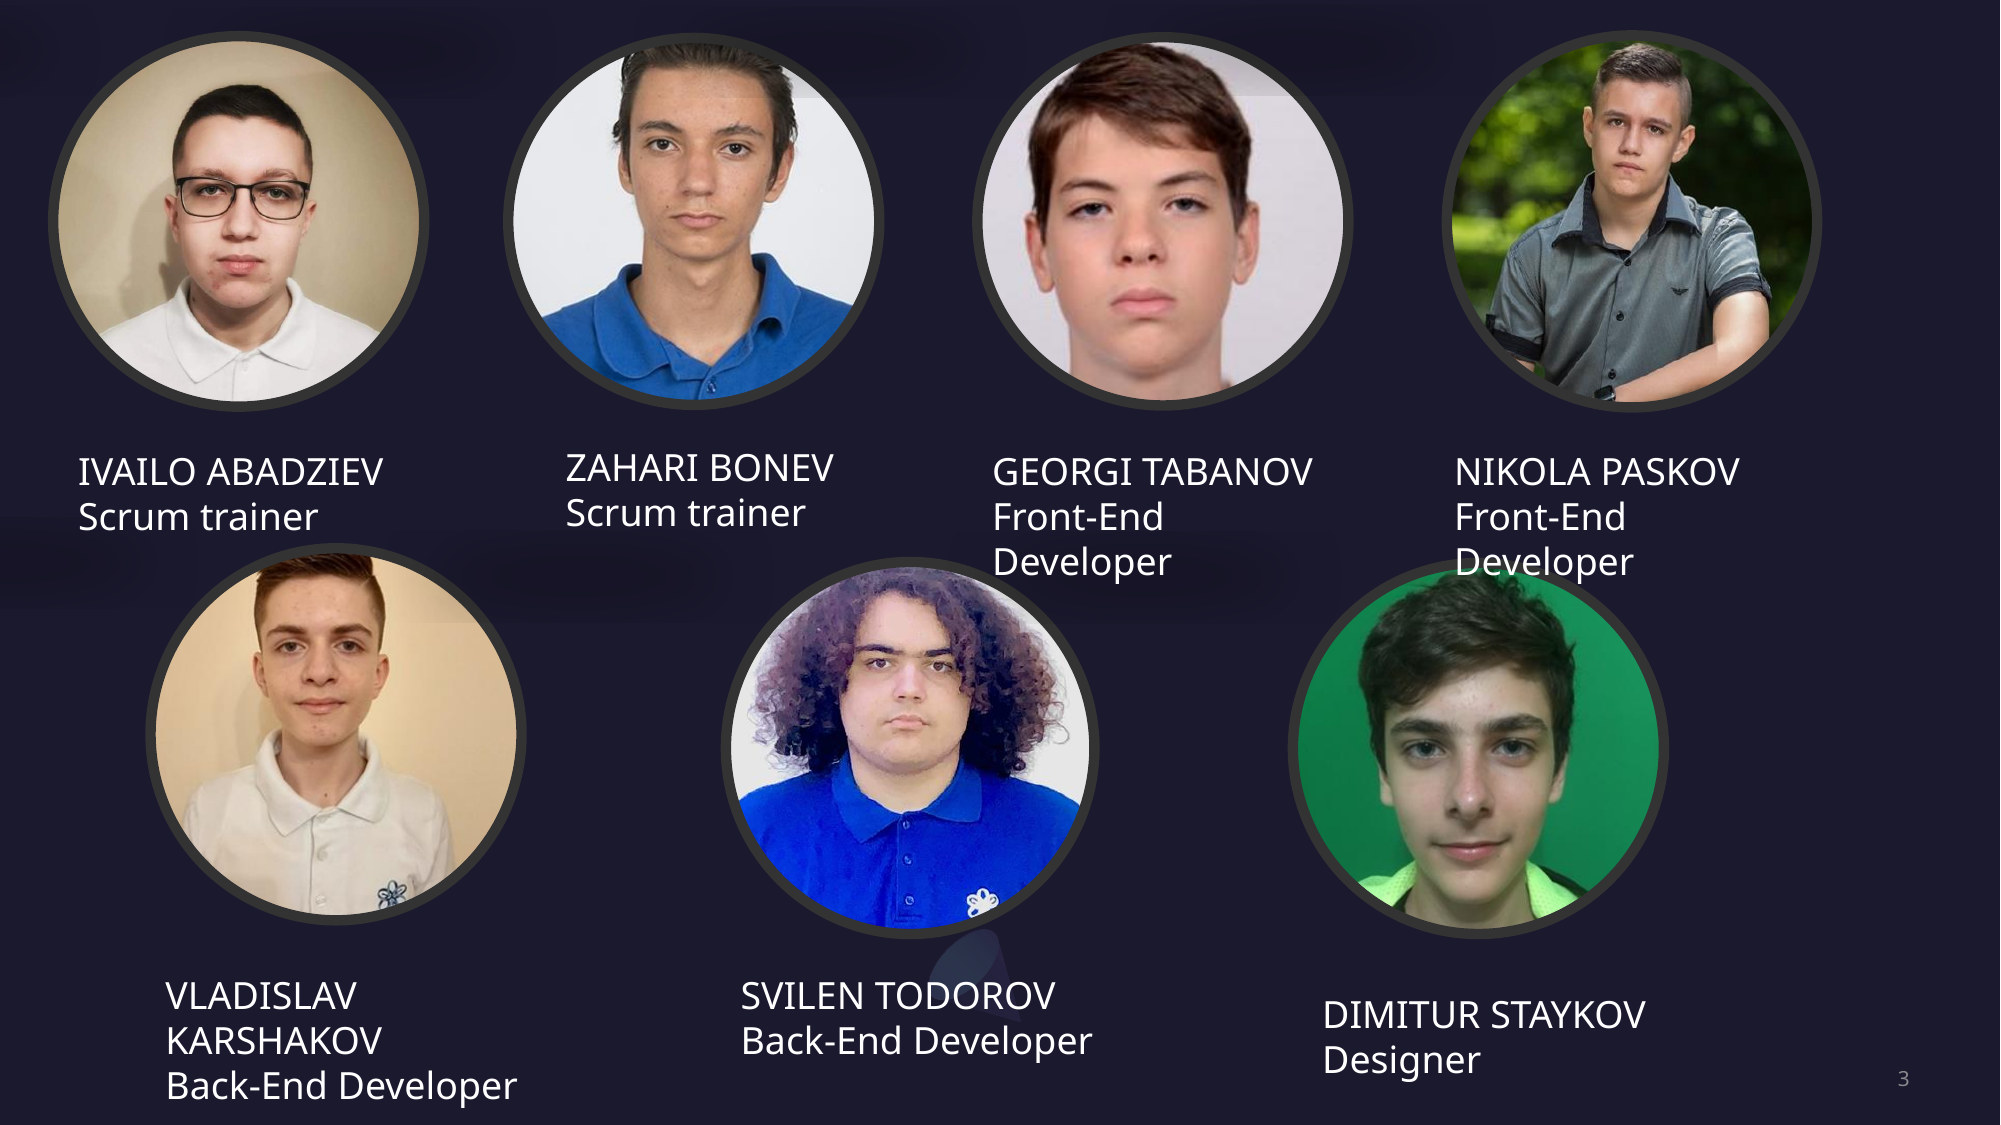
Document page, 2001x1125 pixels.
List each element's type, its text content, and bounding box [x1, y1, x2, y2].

text_box IVAILO ABADZIEV Scrum trainer [63, 440, 460, 545]
picture [977, 37, 1349, 406]
picture [150, 548, 522, 921]
picture [1446, 35, 1818, 408]
text_box DIMITUR STAYKOV Designer [1307, 983, 1679, 1089]
picture [53, 36, 425, 407]
text_box GEORGI TABANOV Front-End Developer [977, 440, 1349, 590]
picture [508, 37, 880, 405]
text_box ZAHARI BONEV Scrum trainer [550, 436, 850, 542]
text_box NIKOLA PASKOV Front-End Developer [1439, 440, 1811, 590]
picture [725, 561, 1095, 934]
picture [1292, 562, 1664, 934]
text_box SVILEN TODOROV Back-End Developer [725, 964, 1146, 1070]
slide_number 3 [1632, 1067, 1910, 1093]
text_box VLADISLAV KARSHAKOV Back-End Developer [150, 964, 595, 1115]
